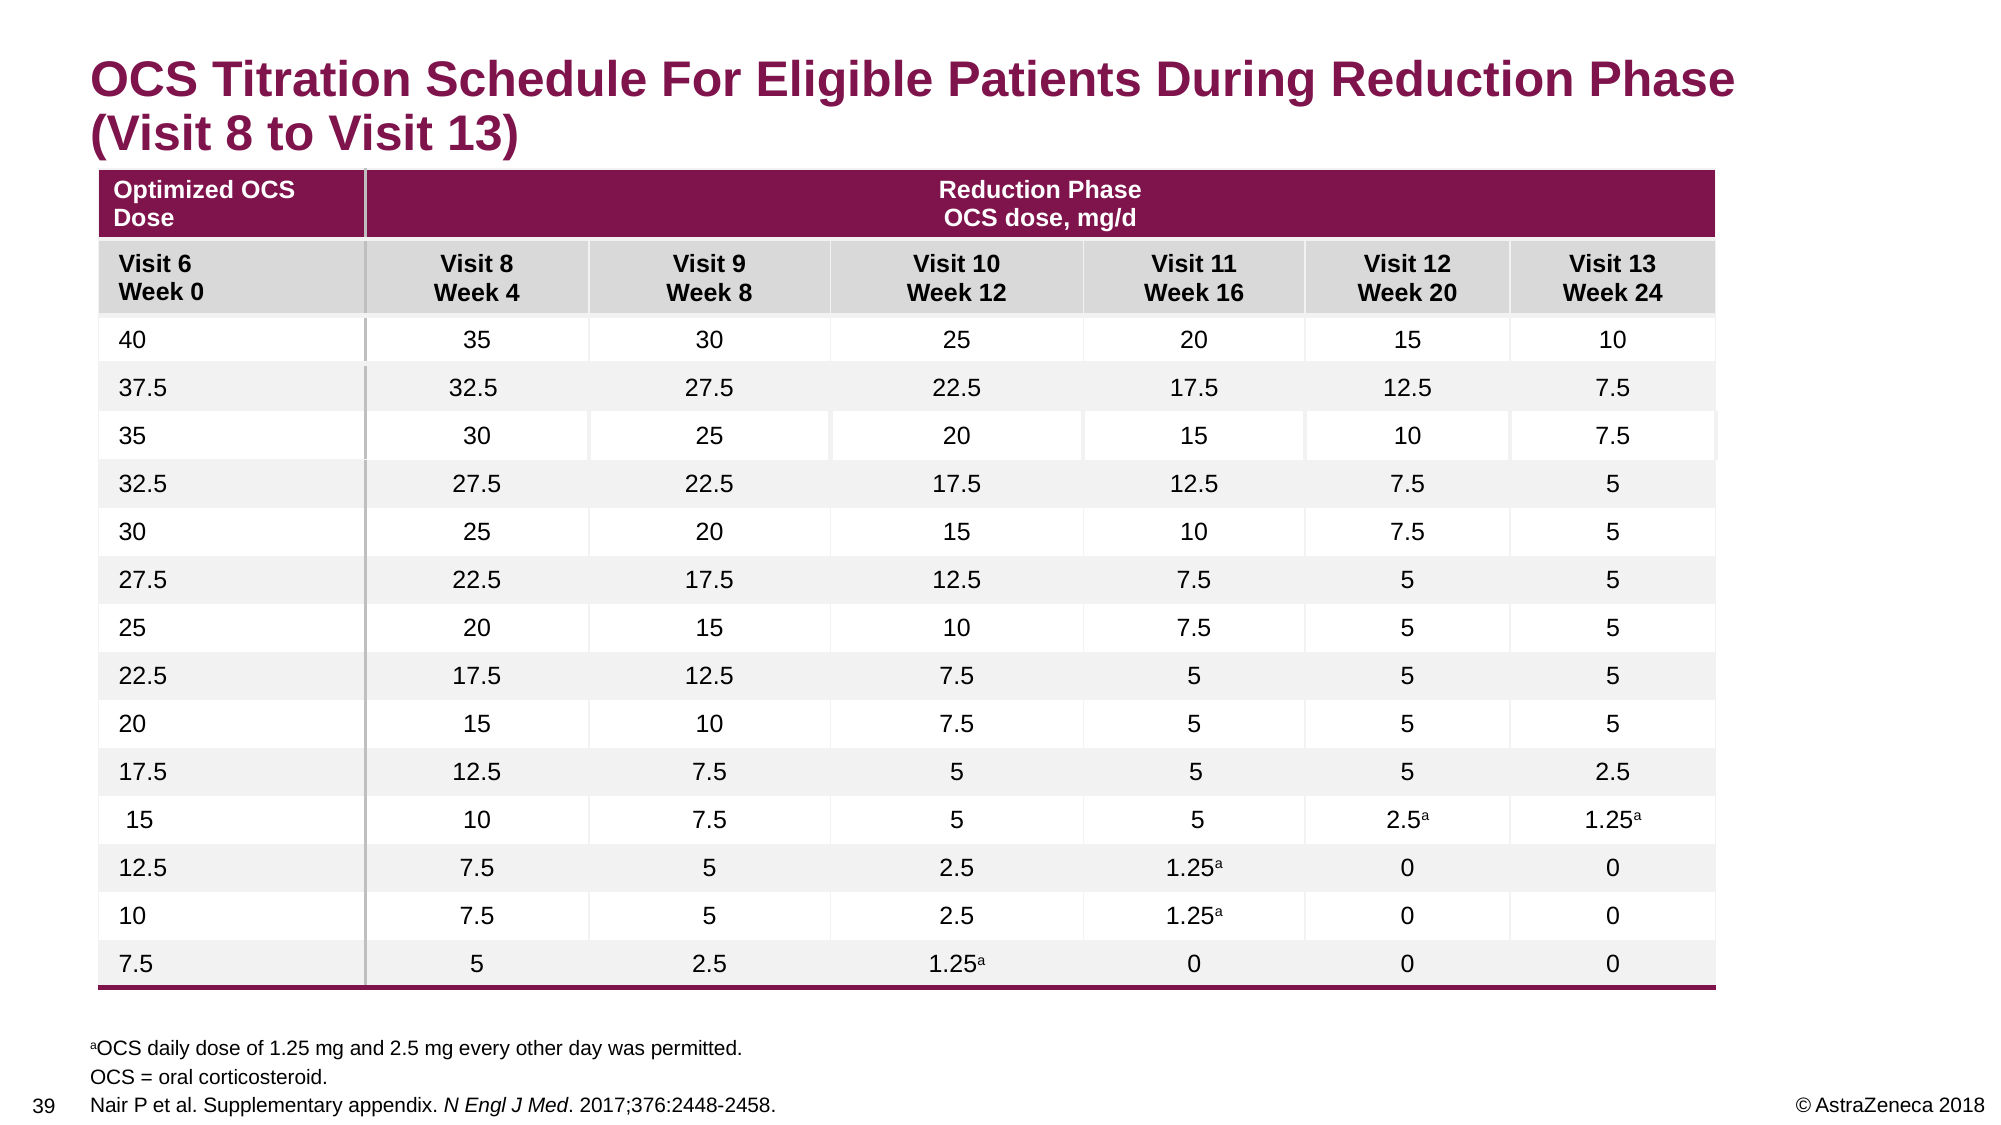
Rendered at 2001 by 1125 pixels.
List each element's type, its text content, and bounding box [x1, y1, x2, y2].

table_cell 27.5 [367, 460, 588, 508]
table_cell 12.5 [367, 748, 588, 796]
table_cell Visit 8 Week 4 [367, 241, 588, 313]
table_cell 35 [99, 411, 364, 459]
table_cell 22.5 [367, 556, 588, 604]
table_cell 20 [833, 411, 1081, 460]
table_cell 15 [1306, 318, 1509, 361]
table_cell 0 [1511, 892, 1715, 940]
table_cell 17.5 [831, 460, 1083, 508]
table_cell 40 [99, 318, 364, 361]
table_cell 5 [1511, 700, 1715, 748]
table_cell 0 [1306, 940, 1509, 985]
table_cell 12.5 [1306, 366, 1509, 411]
table_cell 17.5 [367, 652, 588, 700]
table_cell 25 [831, 318, 1083, 361]
table_cell 17.5 [99, 748, 364, 796]
table_cell 12.5 [831, 556, 1083, 604]
table_cell 7.5 [1084, 604, 1304, 652]
table_cell 10 [831, 604, 1083, 652]
table_cell 27.5 [99, 556, 364, 604]
table_cell 7.5 [1306, 508, 1509, 556]
table_cell 12.5 [1084, 460, 1304, 508]
table_cell 5 [1306, 652, 1509, 700]
table_cell 20 [590, 508, 830, 556]
table_cell 5 [1084, 796, 1304, 844]
table_cell 2.5 [831, 892, 1083, 940]
table_cell 7.5 [1306, 460, 1509, 508]
table_cell 2.5a [1306, 796, 1509, 844]
table_cell 35 [367, 318, 588, 361]
table_cell 10 [1307, 411, 1508, 460]
table_cell 32.5 [367, 366, 588, 411]
table_cell 7.5 [1512, 411, 1714, 460]
table_cell 7.5 [1511, 366, 1715, 411]
table_cell 2.5 [590, 940, 830, 985]
table_cell 10 [590, 700, 830, 748]
table_cell 7.5 [831, 652, 1083, 700]
table_header Reduction Phase OCS dose, mg/d [367, 170, 1715, 237]
table_header Optimized OCS Dose [99, 170, 364, 237]
table_cell Visit 10 Week 12 [831, 241, 1083, 313]
table_cell 7.5 [831, 700, 1083, 748]
table_cell 30 [590, 318, 830, 361]
table_cell 10 [367, 796, 588, 844]
table_cell 15 [590, 604, 830, 652]
table_cell 5 [1511, 556, 1715, 604]
table_cell 5 [590, 844, 830, 892]
table_cell 5 [831, 796, 1083, 844]
table_cell 25 [367, 508, 588, 556]
table_cell 2.5 [1511, 748, 1715, 796]
table_cell 20 [1084, 318, 1304, 361]
table_cell 0 [1511, 940, 1715, 985]
table_cell 17.5 [590, 556, 830, 604]
title OCS Titration Schedule For Eligible Patients During Reduction Phase (Visit 8 to Visit 13) [75, 37, 1925, 169]
table_cell 1.25a [831, 940, 1083, 985]
table_cell 1.25a [1084, 892, 1304, 940]
table_cell 7.5 [367, 892, 588, 940]
table_cell 7.5 [99, 940, 364, 985]
table_cell 15 [99, 796, 364, 844]
table_cell 12.5 [99, 844, 364, 892]
table_cell 25 [591, 411, 828, 460]
table_cell 1.25a [1511, 796, 1715, 844]
table_cell 22.5 [831, 366, 1083, 411]
table_cell 5 [1511, 508, 1715, 556]
table_cell Visit 12 Week 20 [1306, 241, 1509, 313]
table_cell 5 [1511, 604, 1715, 652]
table_cell 0 [1306, 844, 1509, 892]
table_cell 1.25a [1084, 844, 1304, 892]
table_cell 37.5 [99, 366, 364, 411]
table_cell 22.5 [590, 460, 830, 508]
table_cell 15 [831, 508, 1083, 556]
table_cell 7.5 [590, 748, 830, 796]
table_cell 0 [1084, 940, 1304, 985]
table_cell 7.5 [590, 796, 830, 844]
table_cell 2.5 [831, 844, 1083, 892]
table_cell Visit 13 Week 24 [1511, 241, 1715, 313]
table_cell 12.5 [590, 652, 830, 700]
table_cell 7.5 [1084, 556, 1304, 604]
table_cell 15 [1085, 411, 1303, 460]
table_cell 5 [1511, 652, 1715, 700]
table_cell Visit 6 Week 0 [99, 241, 364, 313]
table_cell 0 [1306, 892, 1509, 940]
table_cell 5 [1511, 460, 1715, 508]
list aOCS daily dose of 1.25 mg and 2.5 mg every other day was permitted. OCS = oral corticosteroid. Nair P et al. Supplementary appendix. N Engl J Med. 2017;376:2448-2458. [75, 959, 1692, 1125]
table_cell 30 [99, 508, 364, 556]
table_cell 5 [1306, 556, 1509, 604]
slide_number 38 [0, 1081, 75, 1125]
table_cell 7.5 [367, 844, 588, 892]
table_cell 5 [1306, 700, 1509, 748]
table_cell 20 [367, 604, 588, 652]
table_cell 32.5 [99, 460, 364, 508]
table_cell 5 [1306, 748, 1509, 796]
table_cell 5 [367, 940, 588, 985]
table_cell 10 [1511, 318, 1715, 361]
table_cell 5 [1084, 700, 1304, 748]
table_cell 5 [1084, 652, 1304, 700]
table_cell 27.5 [590, 366, 830, 411]
table_cell 0 [1511, 844, 1715, 892]
table_cell 30 [367, 411, 587, 460]
table_cell Visit 11 Week 16 [1084, 241, 1304, 313]
table_cell 22.5 [99, 652, 364, 700]
table_cell 17.5 [1084, 366, 1304, 411]
table_cell 20 [99, 700, 364, 748]
table_cell 5 [1306, 604, 1509, 652]
table_cell 5 [831, 748, 1083, 796]
table_cell 15 [367, 700, 588, 748]
table_cell Visit 9 Week 8 [590, 241, 830, 313]
table_cell 25 [99, 604, 364, 652]
table_cell 5 [1084, 748, 1304, 796]
table_cell 5 [590, 892, 830, 940]
table_cell 10 [99, 892, 364, 940]
table_cell 10 [1084, 508, 1304, 556]
